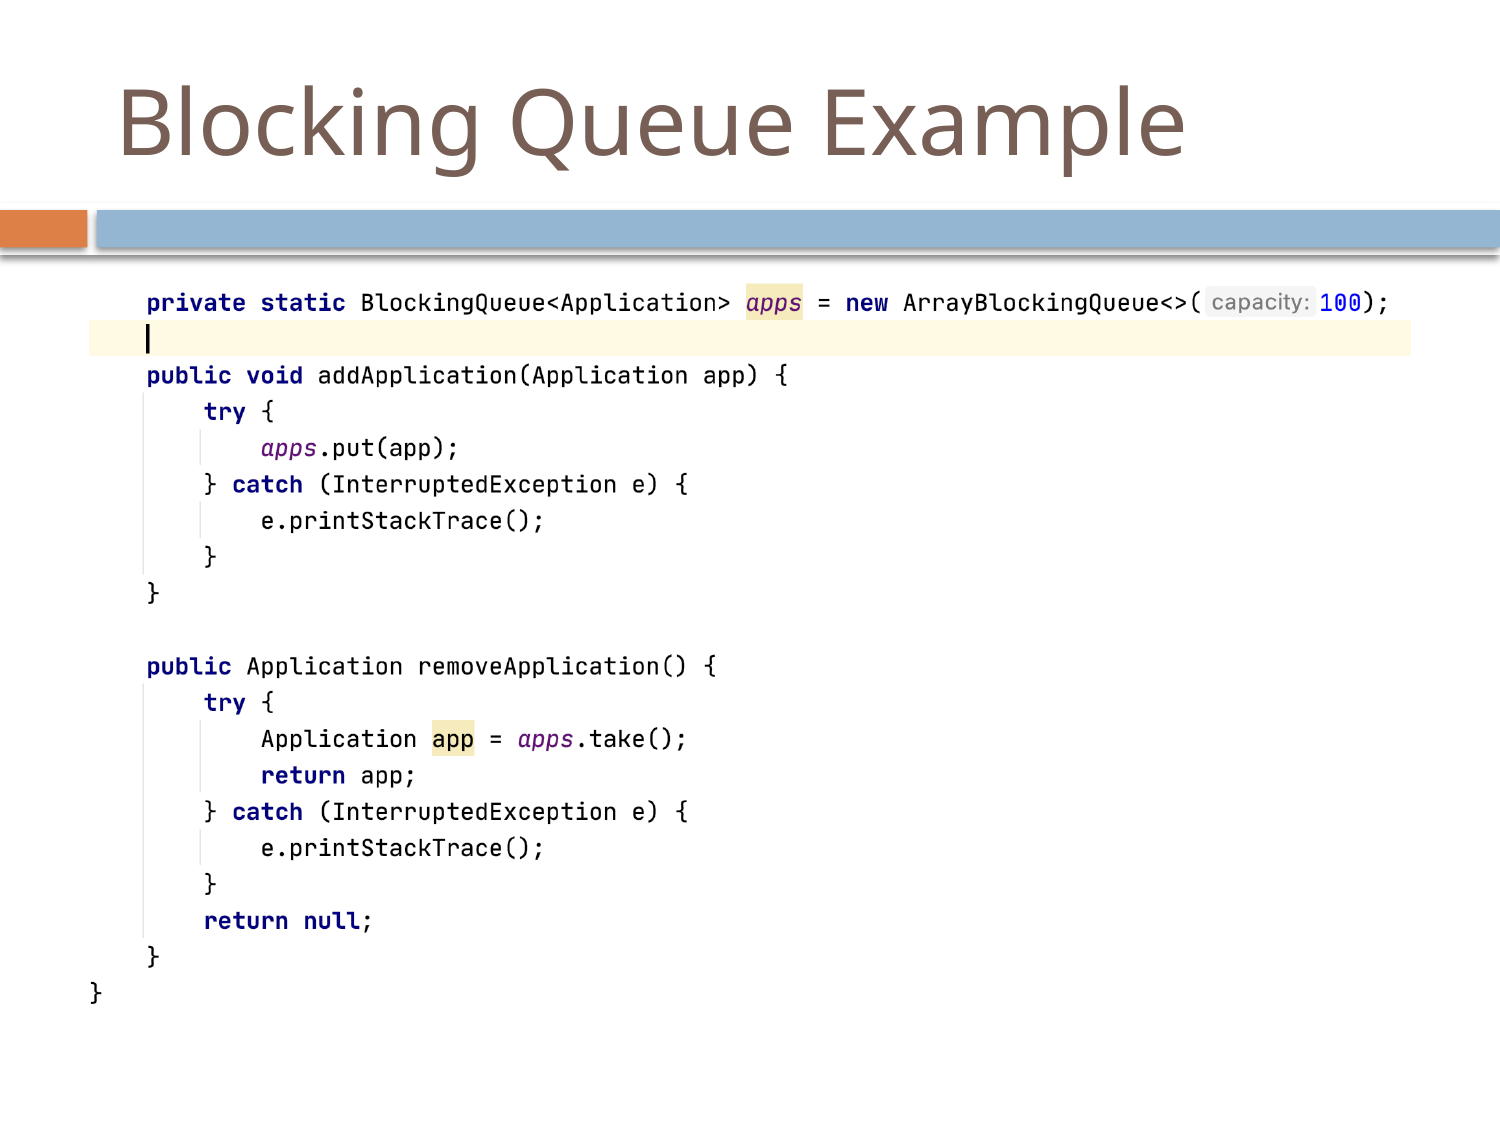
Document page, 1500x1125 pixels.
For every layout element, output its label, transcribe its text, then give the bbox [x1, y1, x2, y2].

title Blocking Queue Example [100, 37, 1438, 200]
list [89, 274, 1411, 1013]
